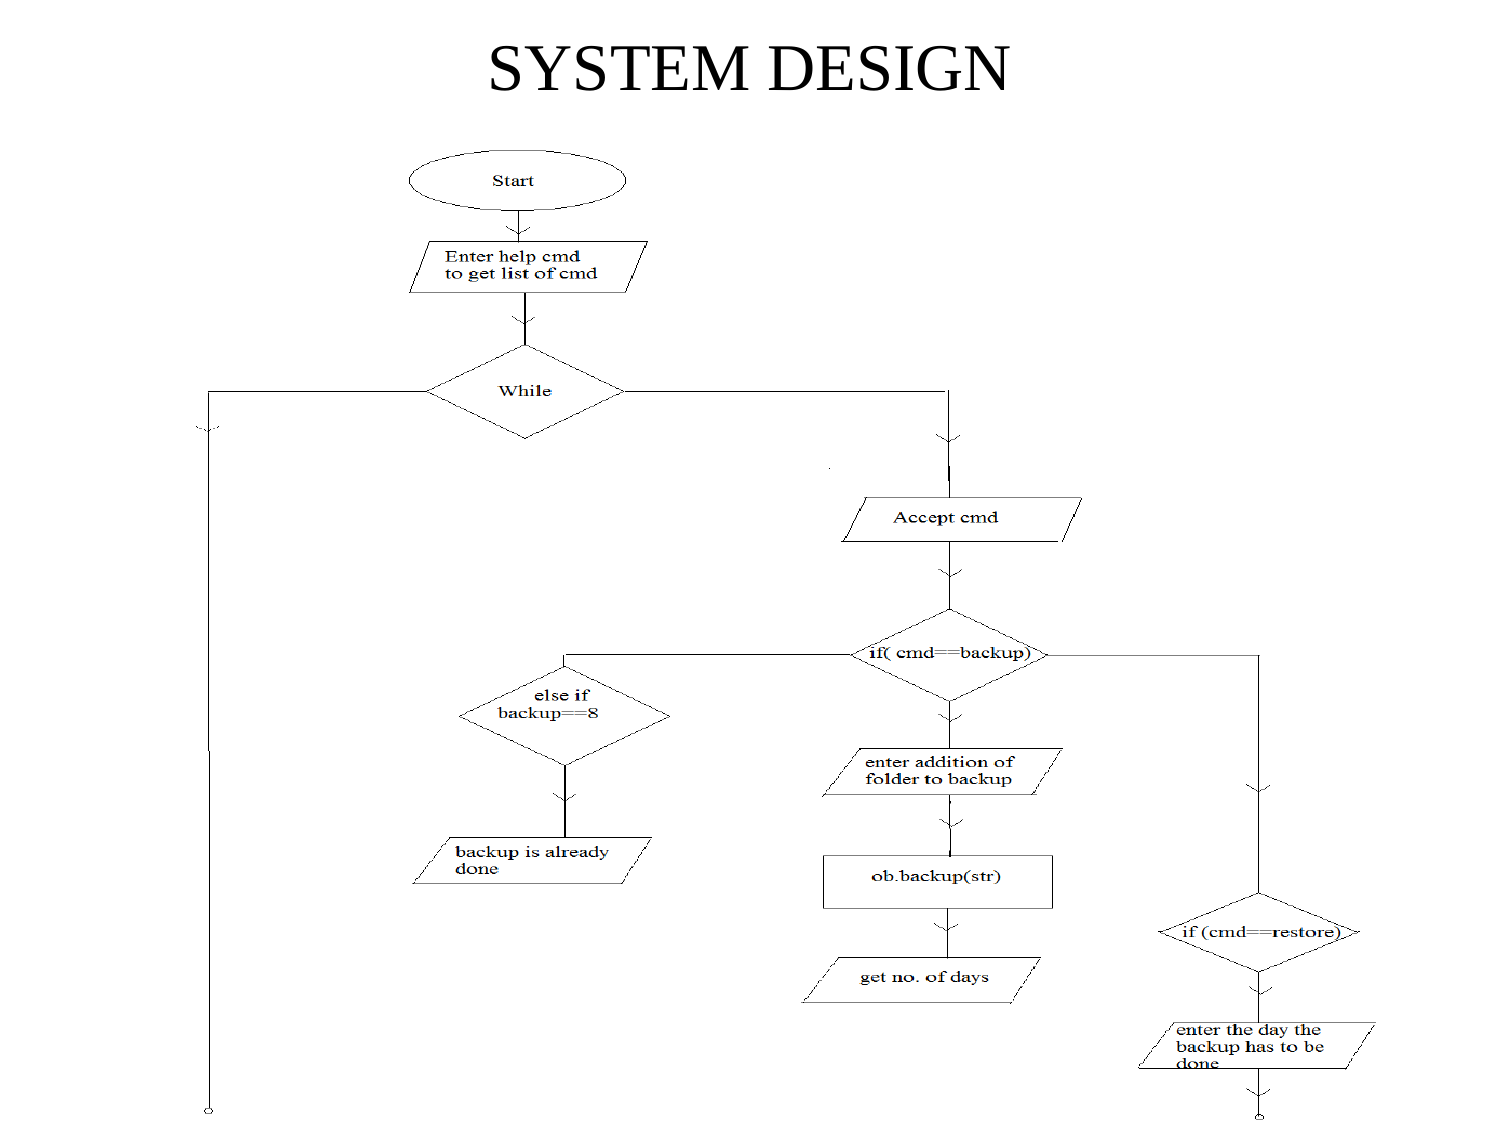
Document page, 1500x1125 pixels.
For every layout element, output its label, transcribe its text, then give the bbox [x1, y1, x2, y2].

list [162, 137, 1397, 1125]
title SYSTEM DESIGN [103, 0, 1397, 138]
